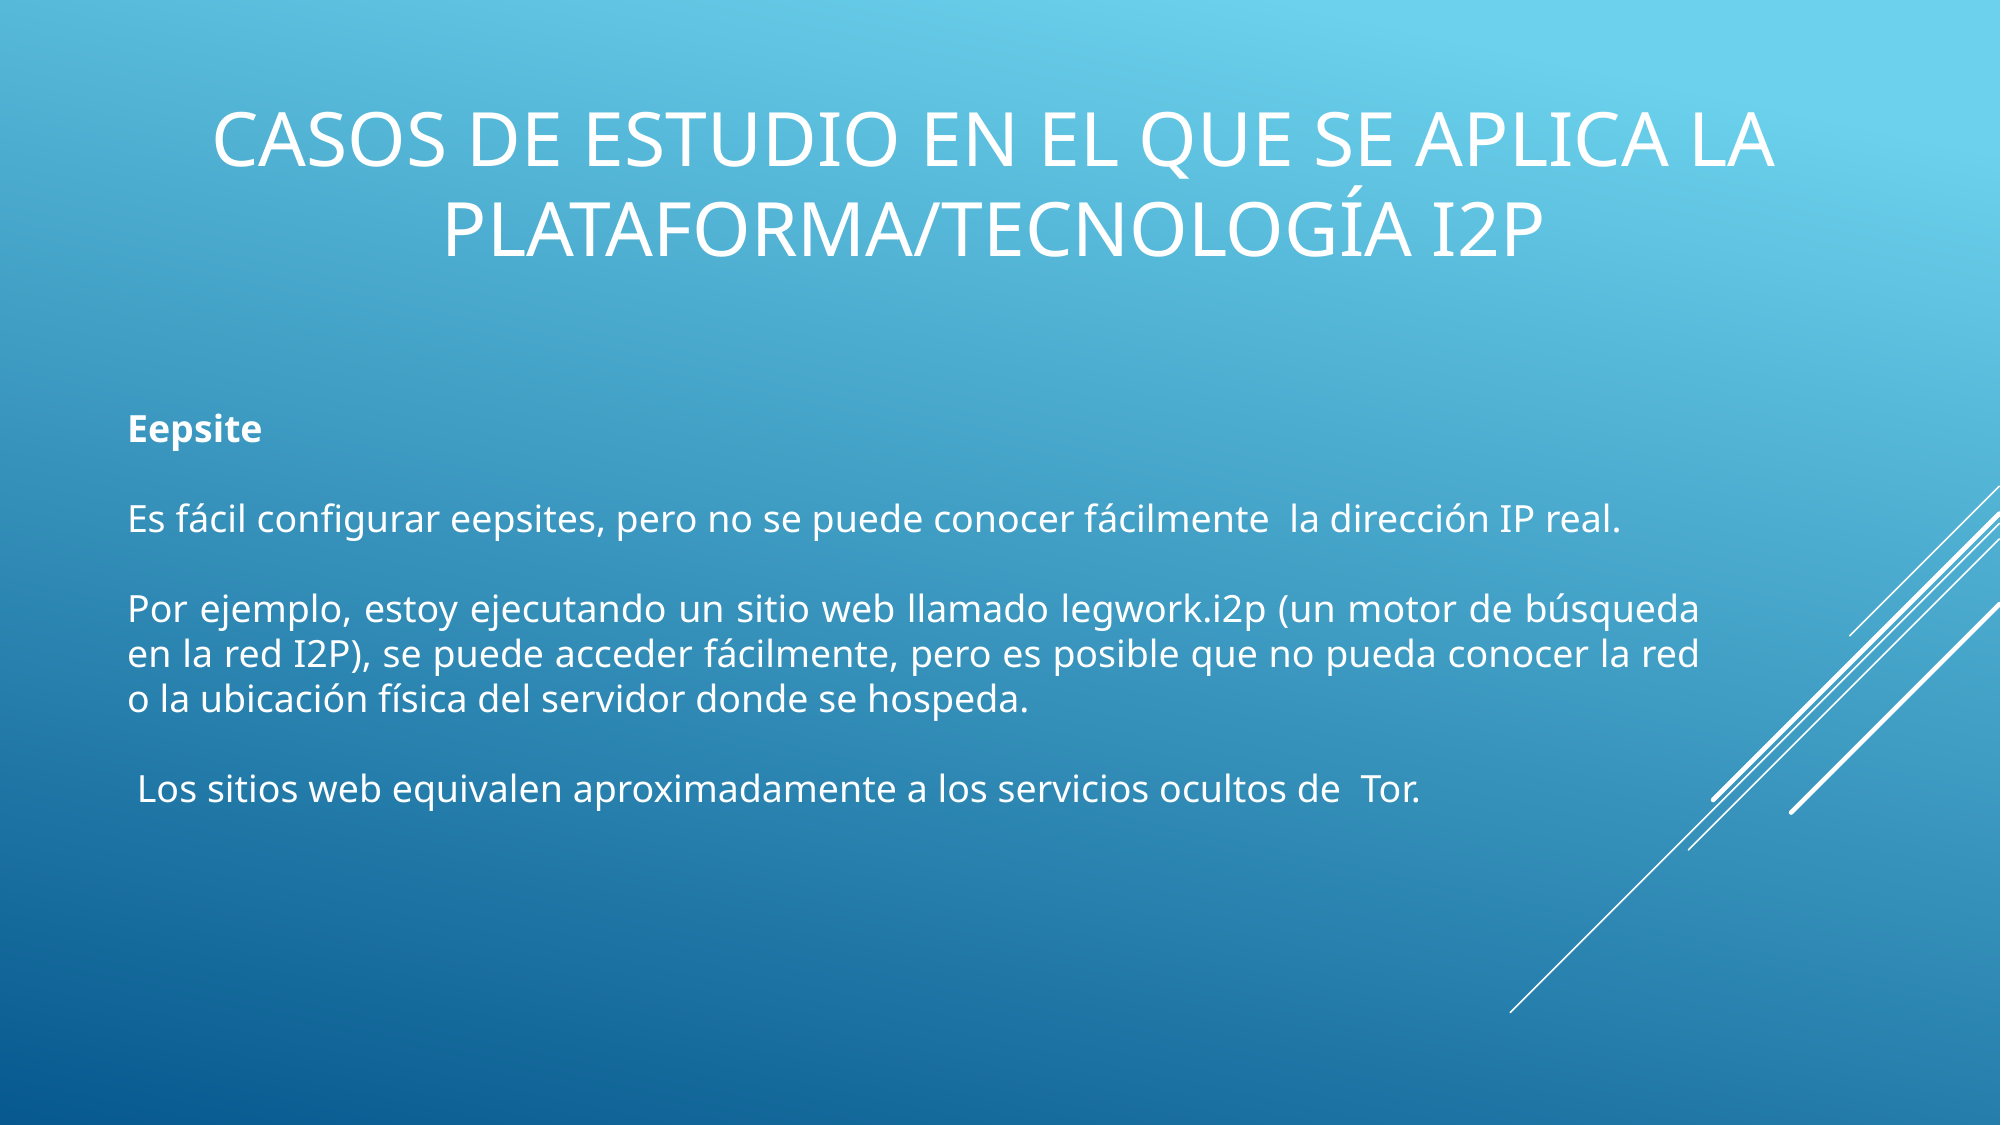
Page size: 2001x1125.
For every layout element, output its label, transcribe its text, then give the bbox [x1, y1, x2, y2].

title Casos de estudio en el que se aplica la plataforma/tecnología I2P [112, 57, 1877, 305]
text_box Eepsite Es fácil configurar eepsites, pero no se puede conocer fácilmente la dirección IP real. Por ejemplo, estoy ejecutando un sitio web llamado legwork.i2p (un motor de búsqueda en la red I2P), se puede acceder fácilmente, pero es posible que no pueda conocer la red o la ubicación física del servidor donde se hospeda. Los sitios web equivalen aproximadamente a los servicios ocultos de Tor. [112, 397, 1717, 908]
